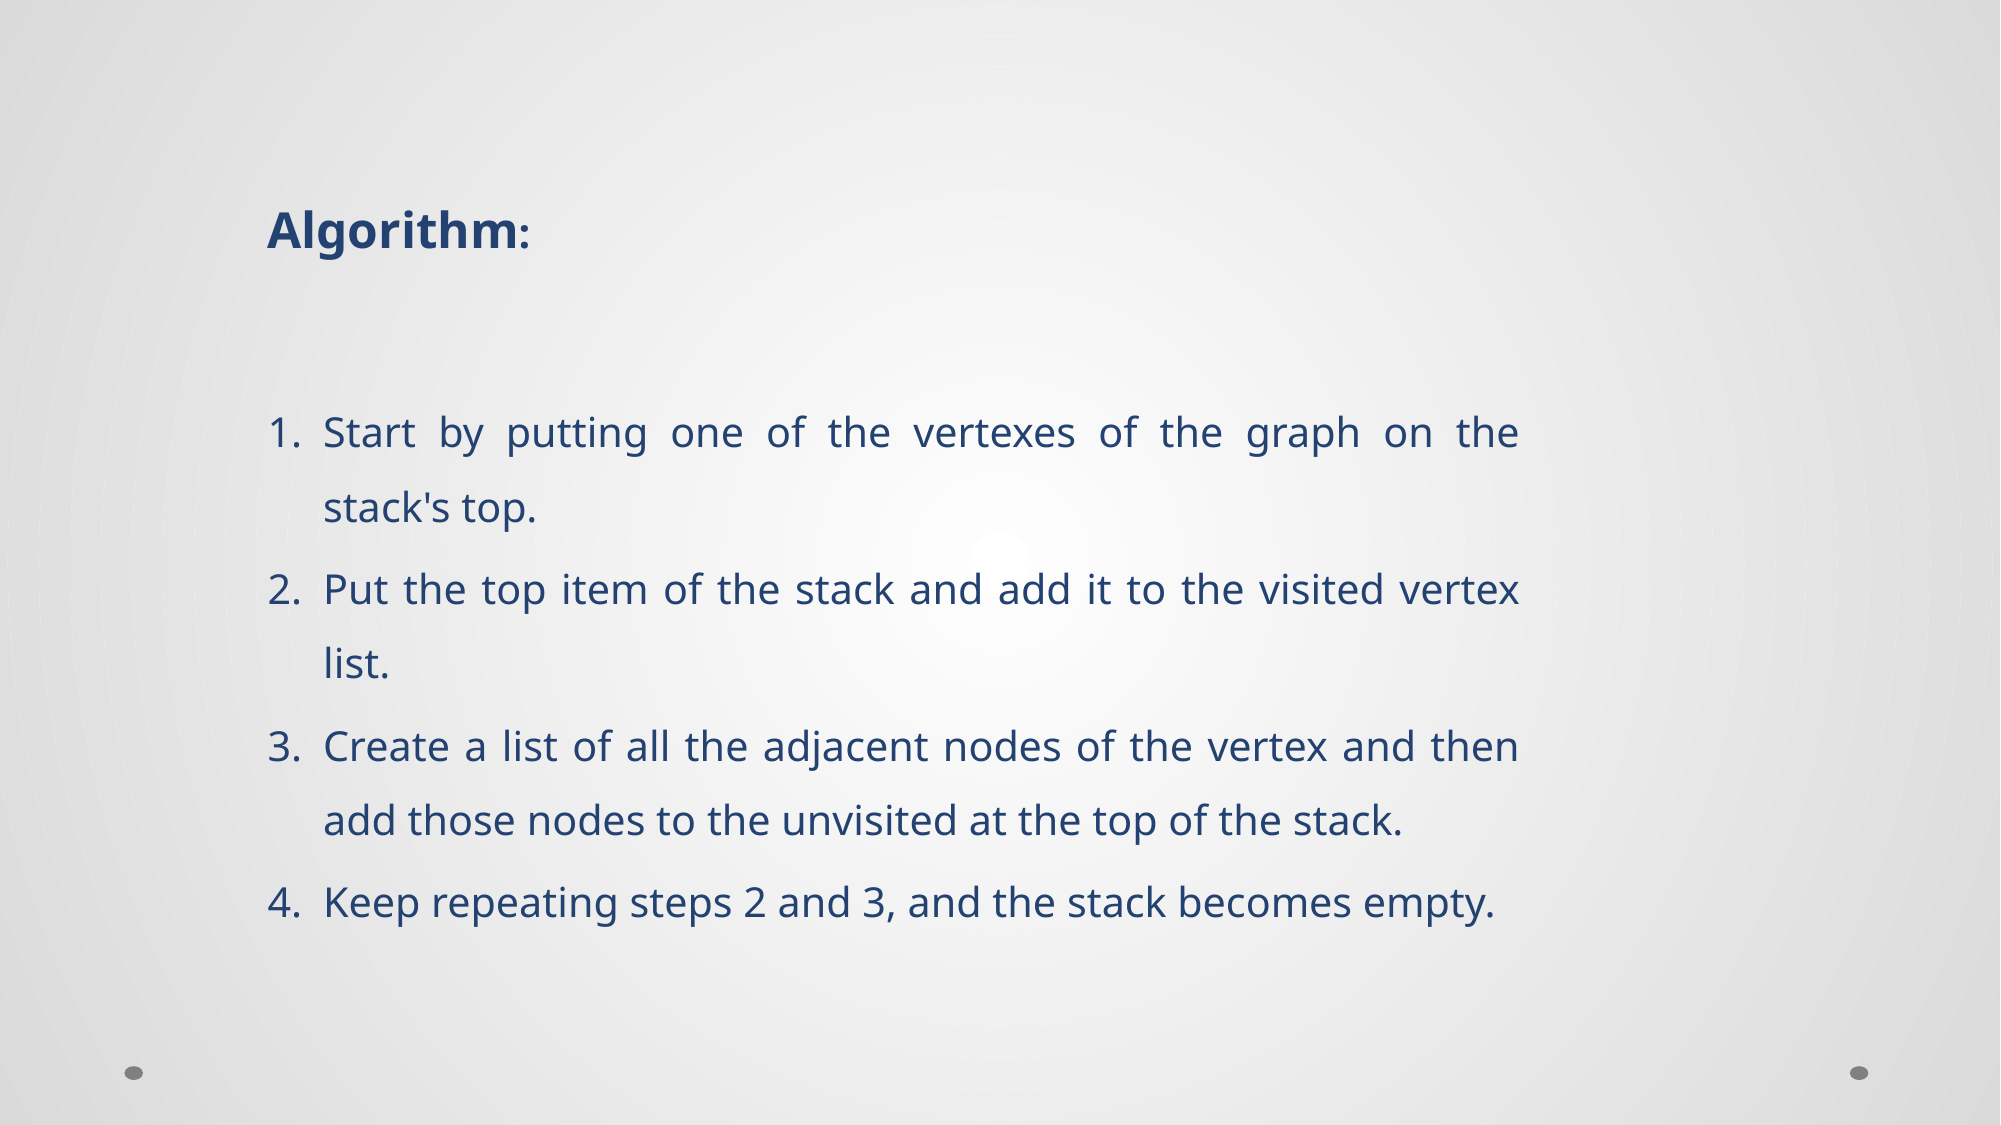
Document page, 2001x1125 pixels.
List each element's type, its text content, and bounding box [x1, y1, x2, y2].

list Algorithm: Start by putting one of the vertexes of the graph on the stack's top. Put the top item of the stack and add it to the visited vertex list. Create a list of all the adjacent nodes of the vertex and then add those nodes to the unvisited at the top of the stack. Keep repeating steps 2 and 3, and the stack becomes empty. [252, 191, 1536, 934]
